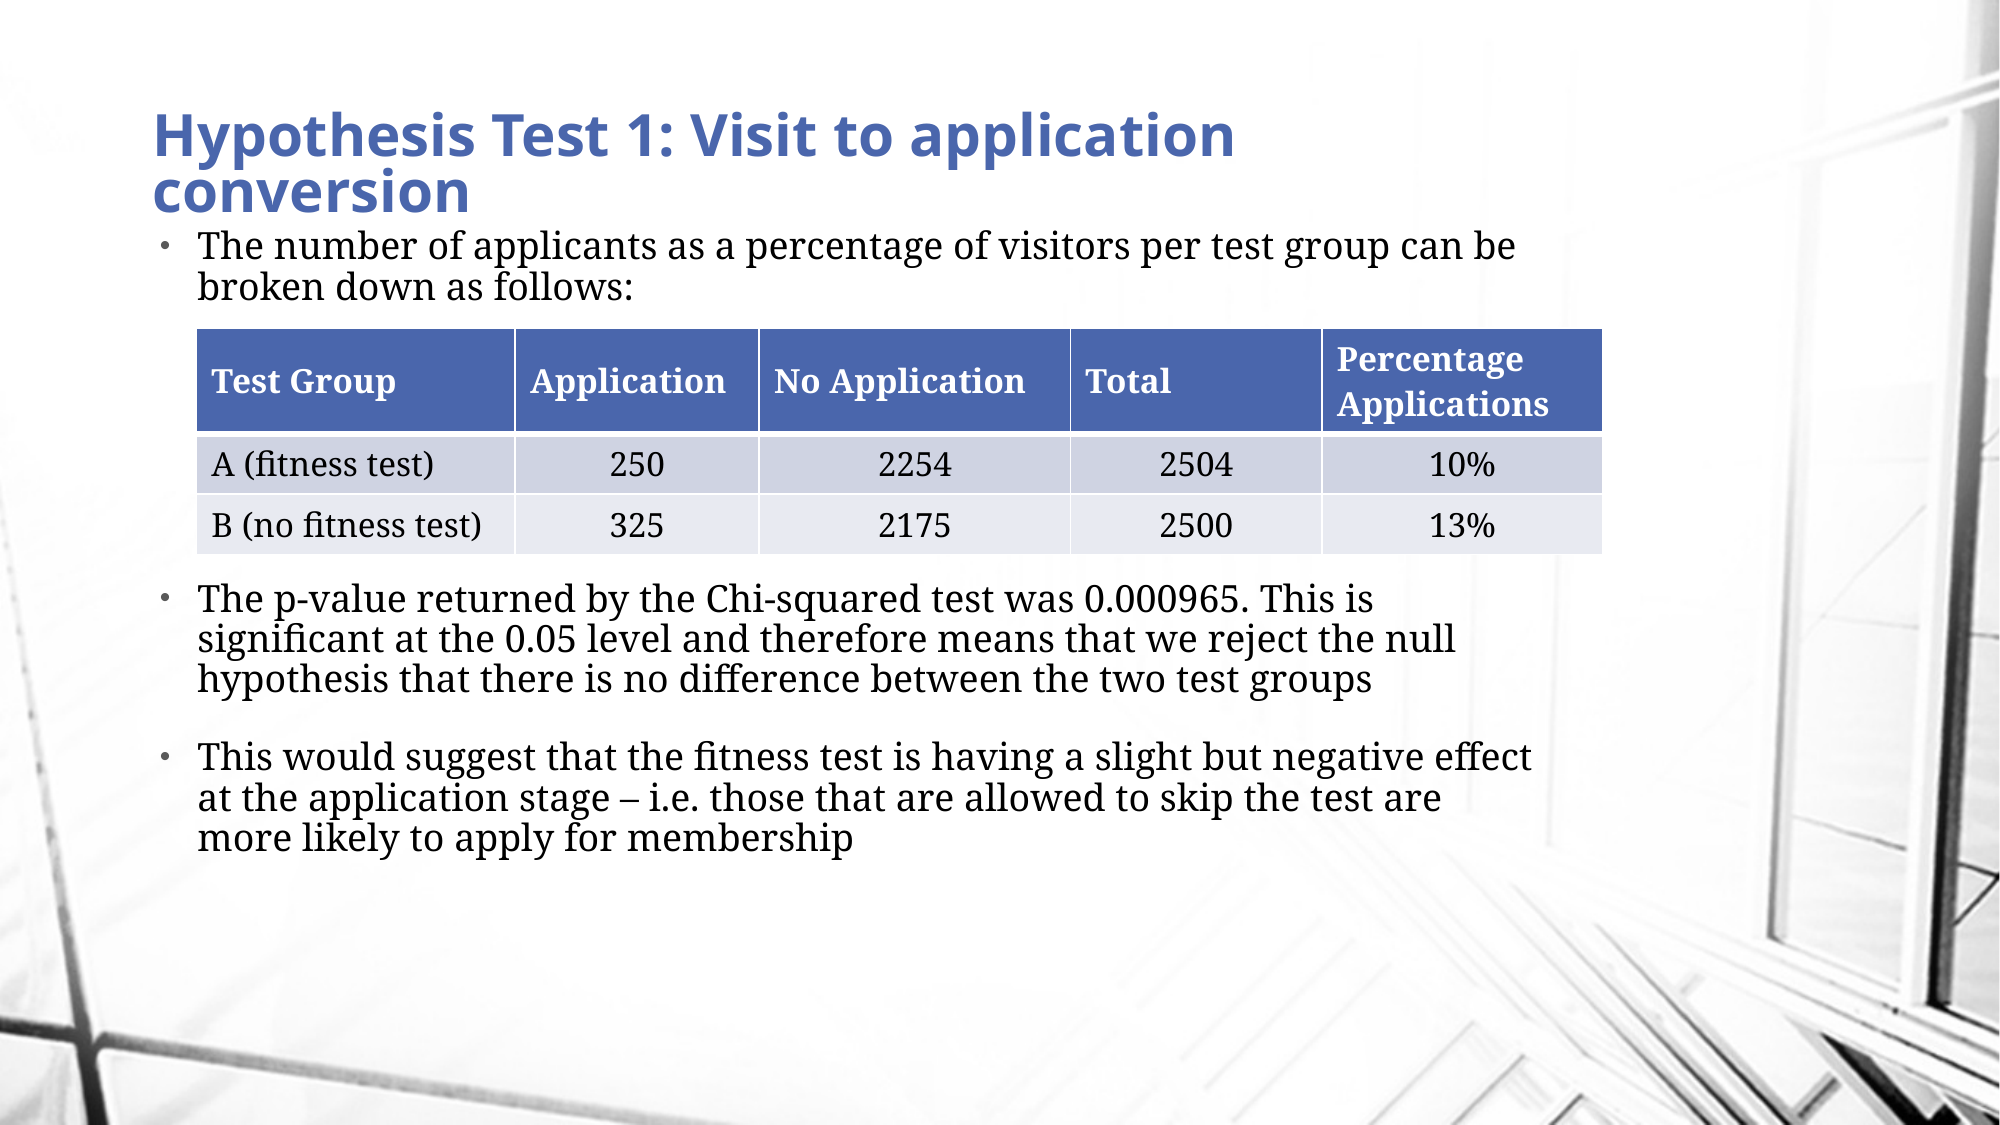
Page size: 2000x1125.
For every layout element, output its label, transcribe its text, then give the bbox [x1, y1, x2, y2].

table_cell B (no fitness test) [197, 495, 514, 554]
table_cell A (fitness test) [197, 437, 514, 493]
table_cell 2500 [1071, 495, 1321, 554]
table_cell 2175 [760, 495, 1070, 554]
table_cell 2504 [1071, 437, 1321, 493]
table_header No Application [760, 329, 1070, 431]
table_cell 2254 [760, 437, 1070, 493]
table_header Total [1071, 329, 1321, 431]
list The number of applicants as a percentage of visitors per test group can be broken down as follows: The p-value returned by the Chi-squared test was 0.000965. This is significant at the 0.05 level and therefore means that we reject the null hypothesis that there is no difference between the two test groups This would suggest that the fitness test is having a slight but negative effect at the application stage – i.e. those that are allowed to skip the test are more likely to apply for membership [137, 219, 1563, 835]
table_header Percentage Applications [1323, 329, 1602, 431]
table_cell 325 [516, 495, 758, 554]
table_header Test Group [197, 329, 514, 431]
picture [0, 0, 2000, 1125]
table_header Application [516, 329, 758, 431]
table_cell 10% [1323, 437, 1602, 493]
table_cell 13% [1323, 495, 1602, 554]
table_cell 250 [516, 437, 758, 493]
title Hypothesis Test 1: Visit to application conversion [137, 80, 1563, 219]
